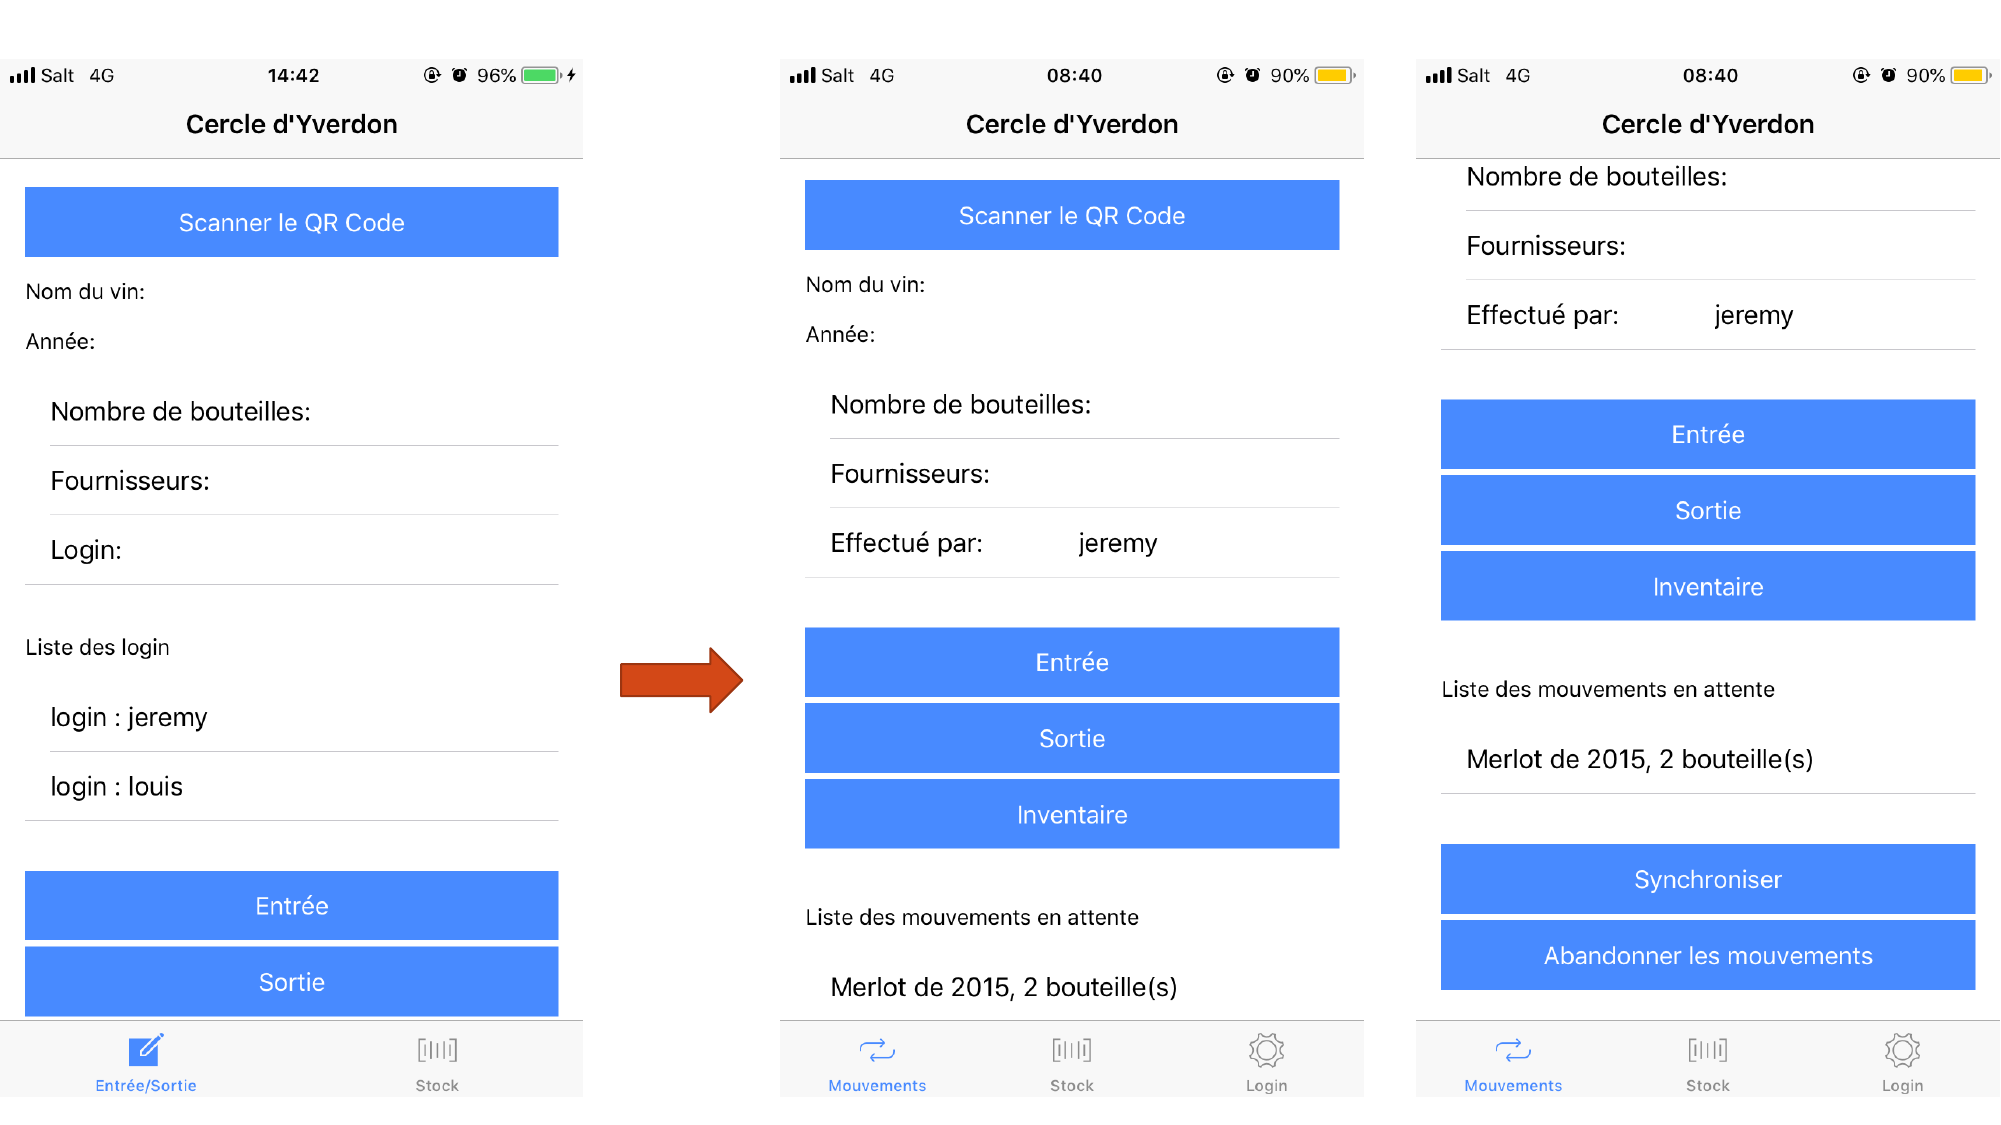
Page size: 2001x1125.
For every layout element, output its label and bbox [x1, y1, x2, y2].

text_box [620, 647, 744, 714]
picture [1416, 59, 2000, 1097]
picture [780, 59, 1364, 1097]
picture [0, 59, 583, 1097]
